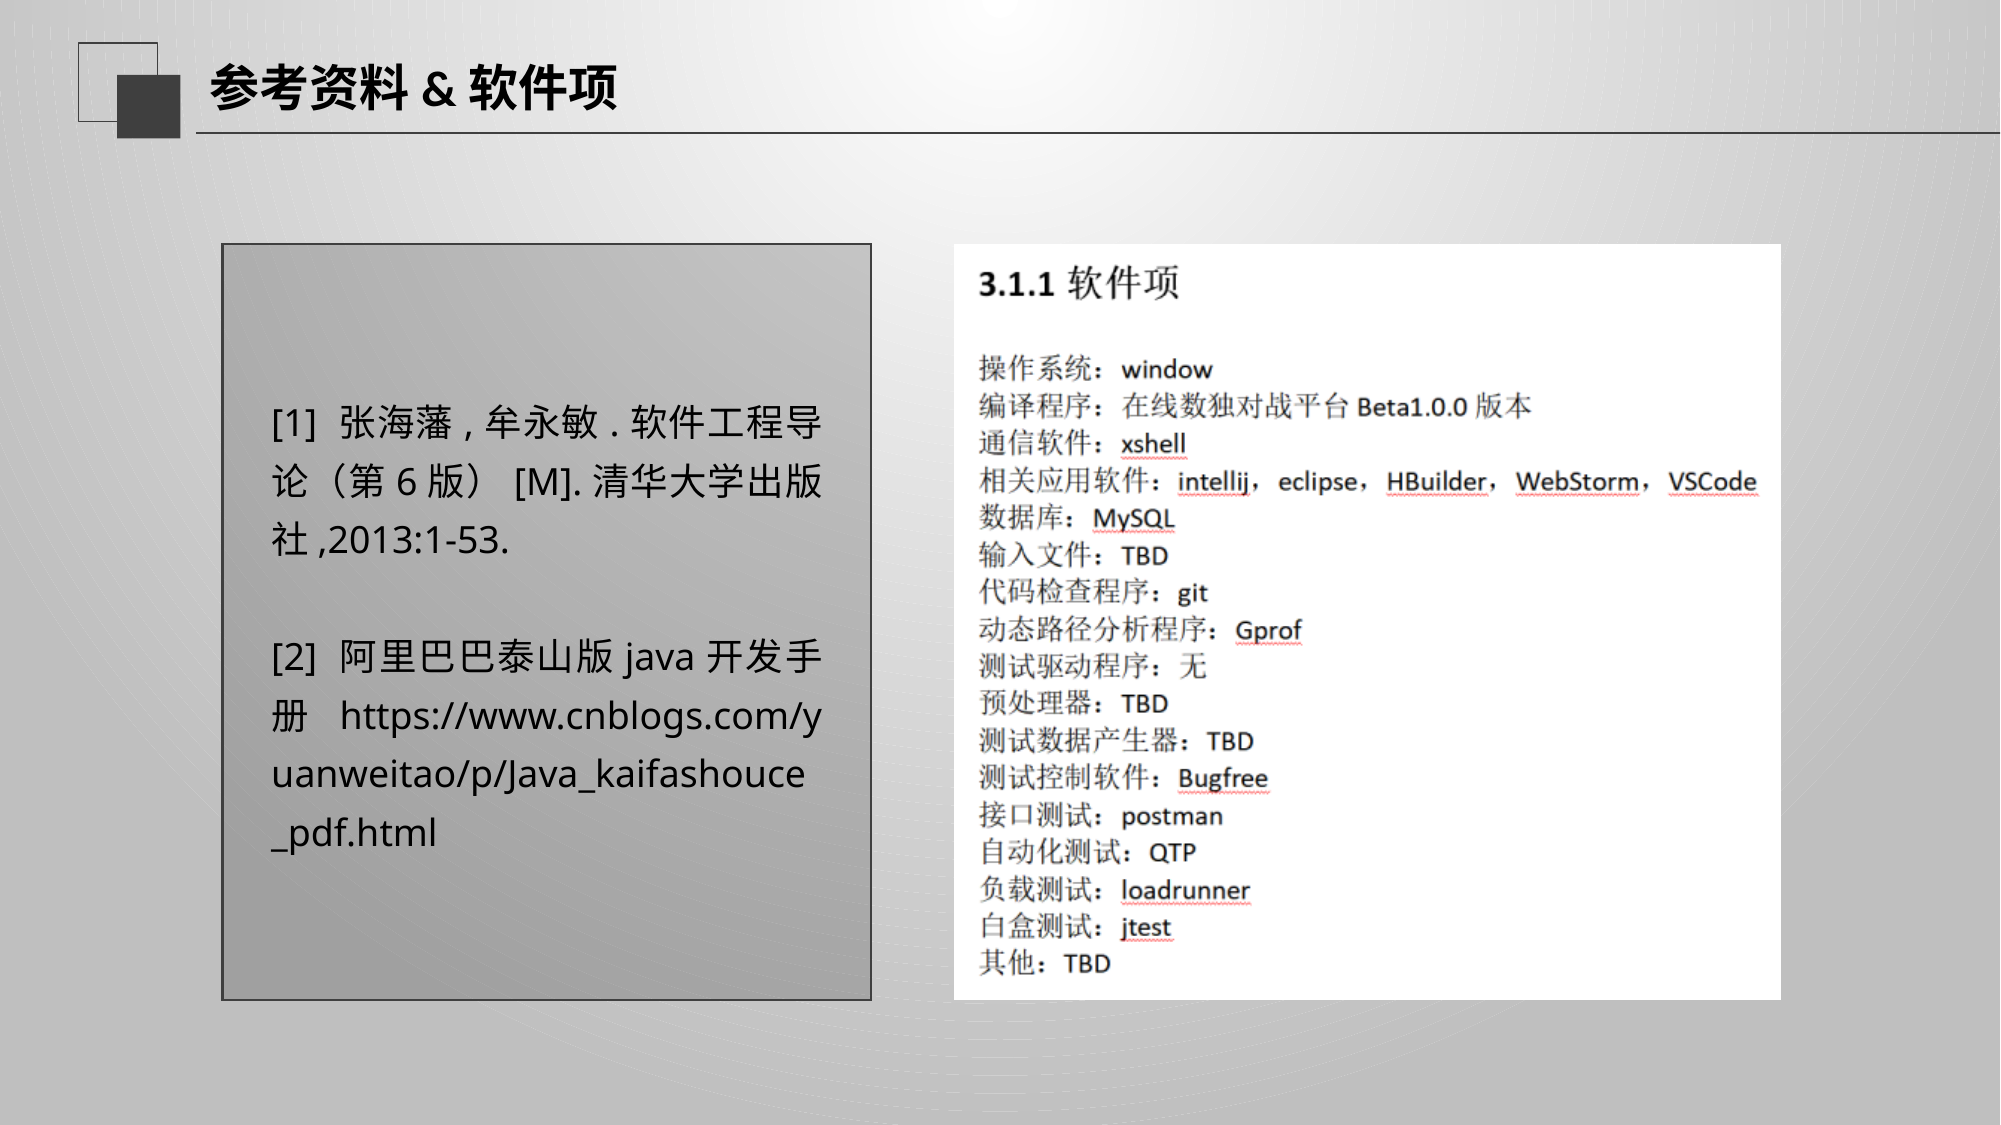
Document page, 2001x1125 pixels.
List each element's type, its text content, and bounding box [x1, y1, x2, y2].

text_box [1] 张海藩,牟永敏.软件工程导论（第6版）[M].清华大学出版社,2013:1-53. [2] 阿里巴巴泰山版java开发手册https://www.cnblogs.com/yuanweitao/p/Java_kaifashouce_pdf.html [251, 376, 843, 864]
picture [954, 243, 1781, 1000]
title 参考资料&软件项 [194, 42, 906, 130]
text_box [222, 244, 872, 1000]
